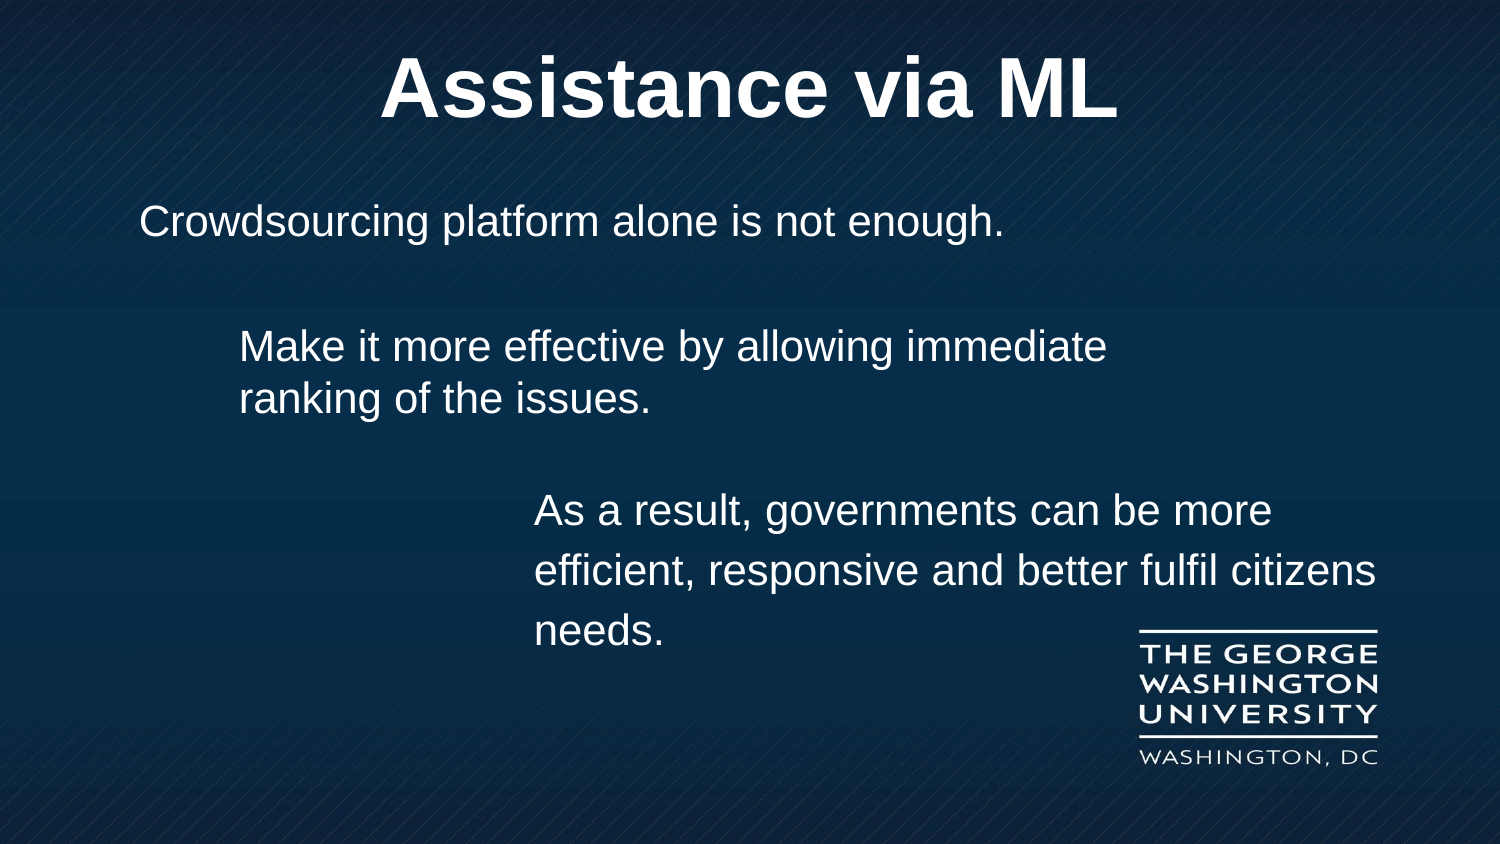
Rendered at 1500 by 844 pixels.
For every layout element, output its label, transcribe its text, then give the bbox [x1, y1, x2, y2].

text_box Make it more effective by allowing immediate ranking of the issues. [223, 302, 1279, 436]
picture [0, 0, 1500, 844]
title Assistance via ML [113, 42, 1387, 146]
text_box Crowdsourcing platform alone is not enough. [123, 170, 1115, 303]
text_box As a result, governments can be more efficient, responsive and better fulfil citizens needs. [519, 458, 1460, 627]
